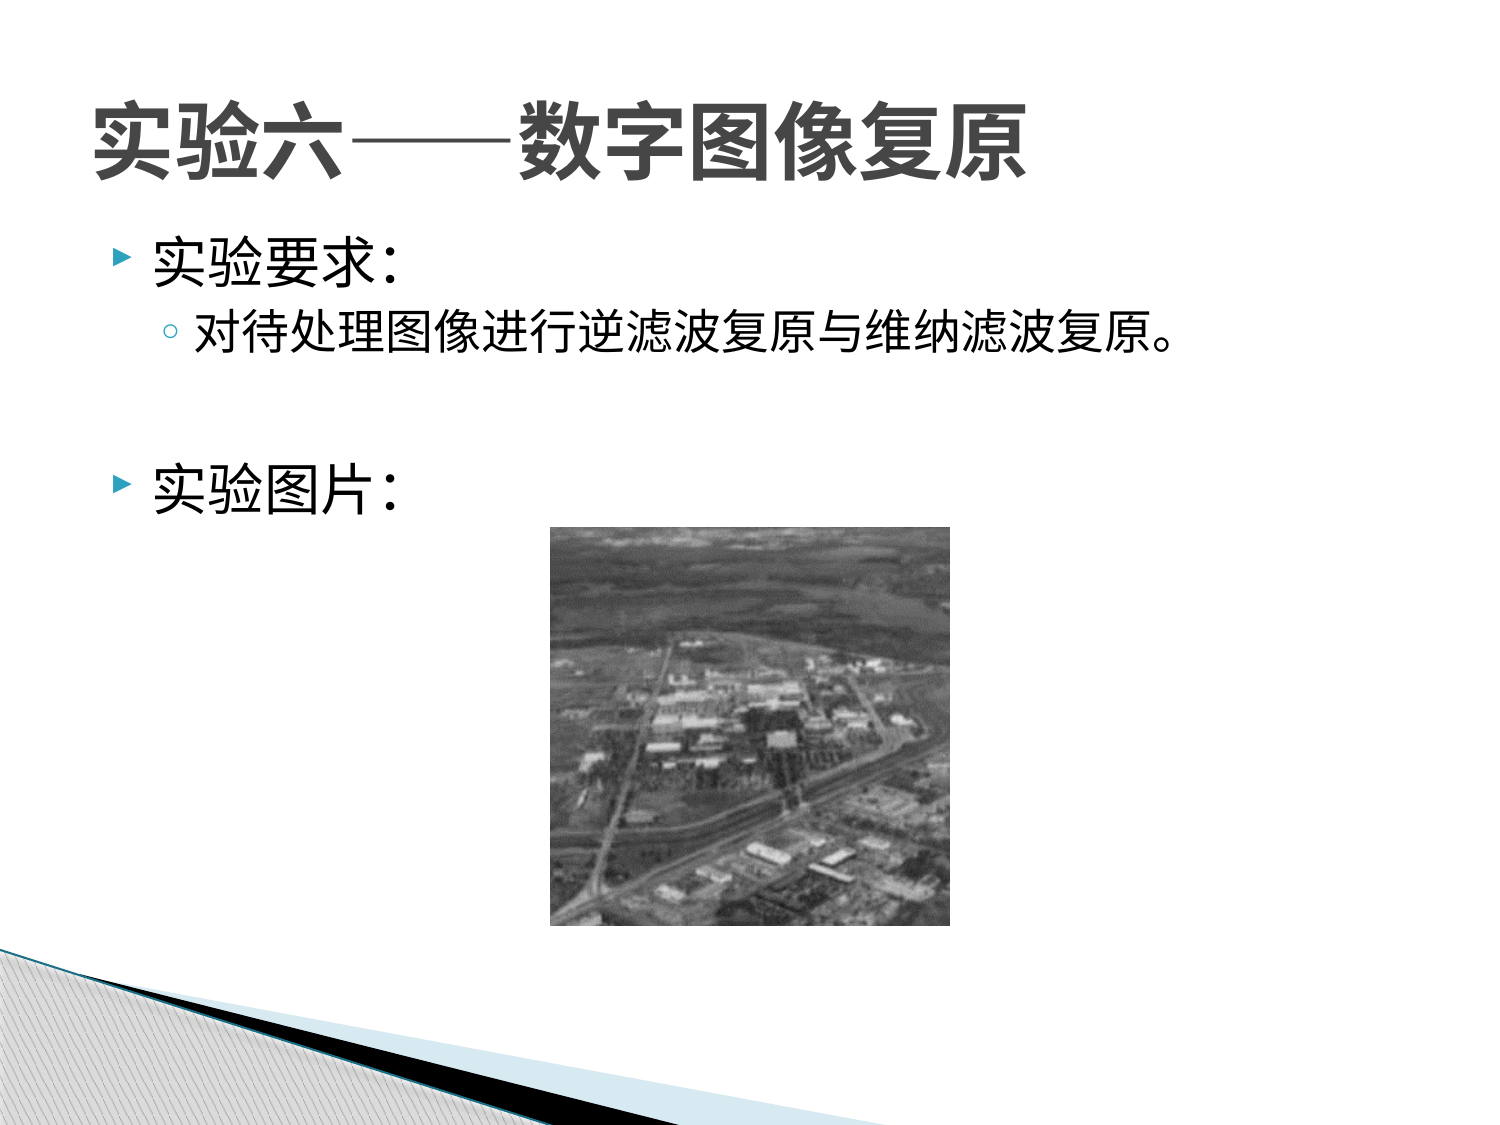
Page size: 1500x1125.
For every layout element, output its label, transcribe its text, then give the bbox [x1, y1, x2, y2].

picture [550, 526, 950, 926]
list 实验要求： 对待处理图像进行逆滤波复原与维纳滤波复原。 实验图片： [76, 219, 1428, 963]
title 实验六——数字图像复原 [75, 45, 1425, 233]
